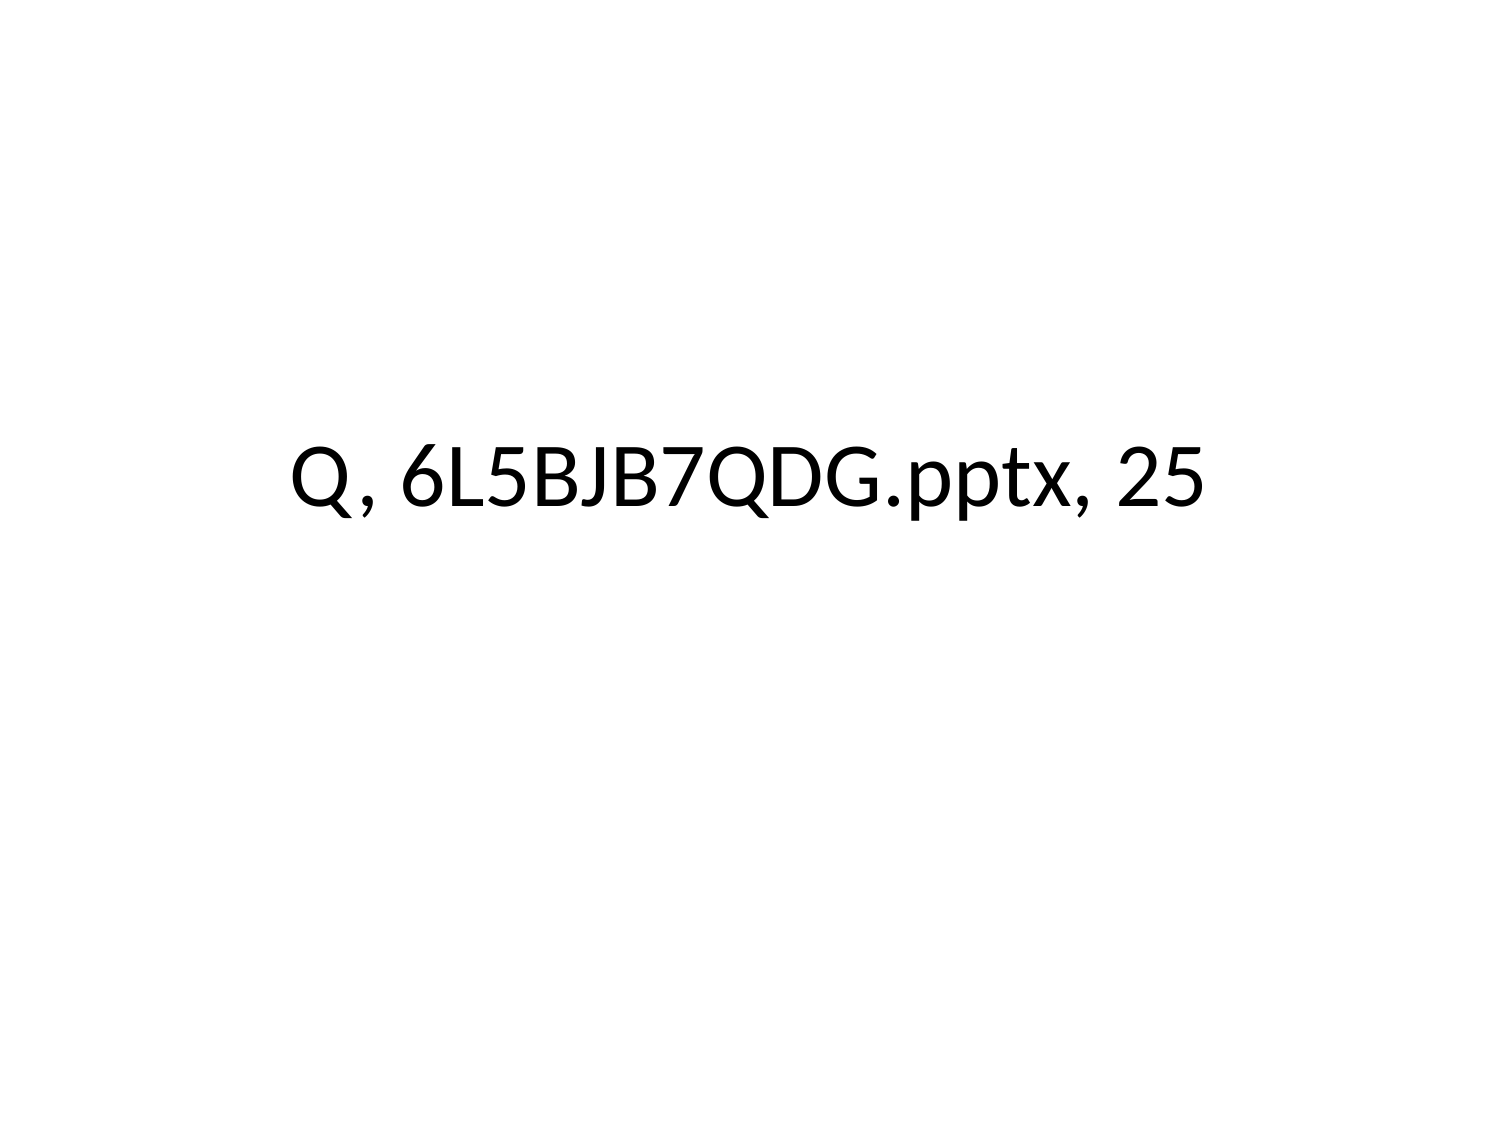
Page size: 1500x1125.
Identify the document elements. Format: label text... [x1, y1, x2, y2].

title Q, 6L5BJB7QDG.pptx, 25 [112, 349, 1388, 591]
